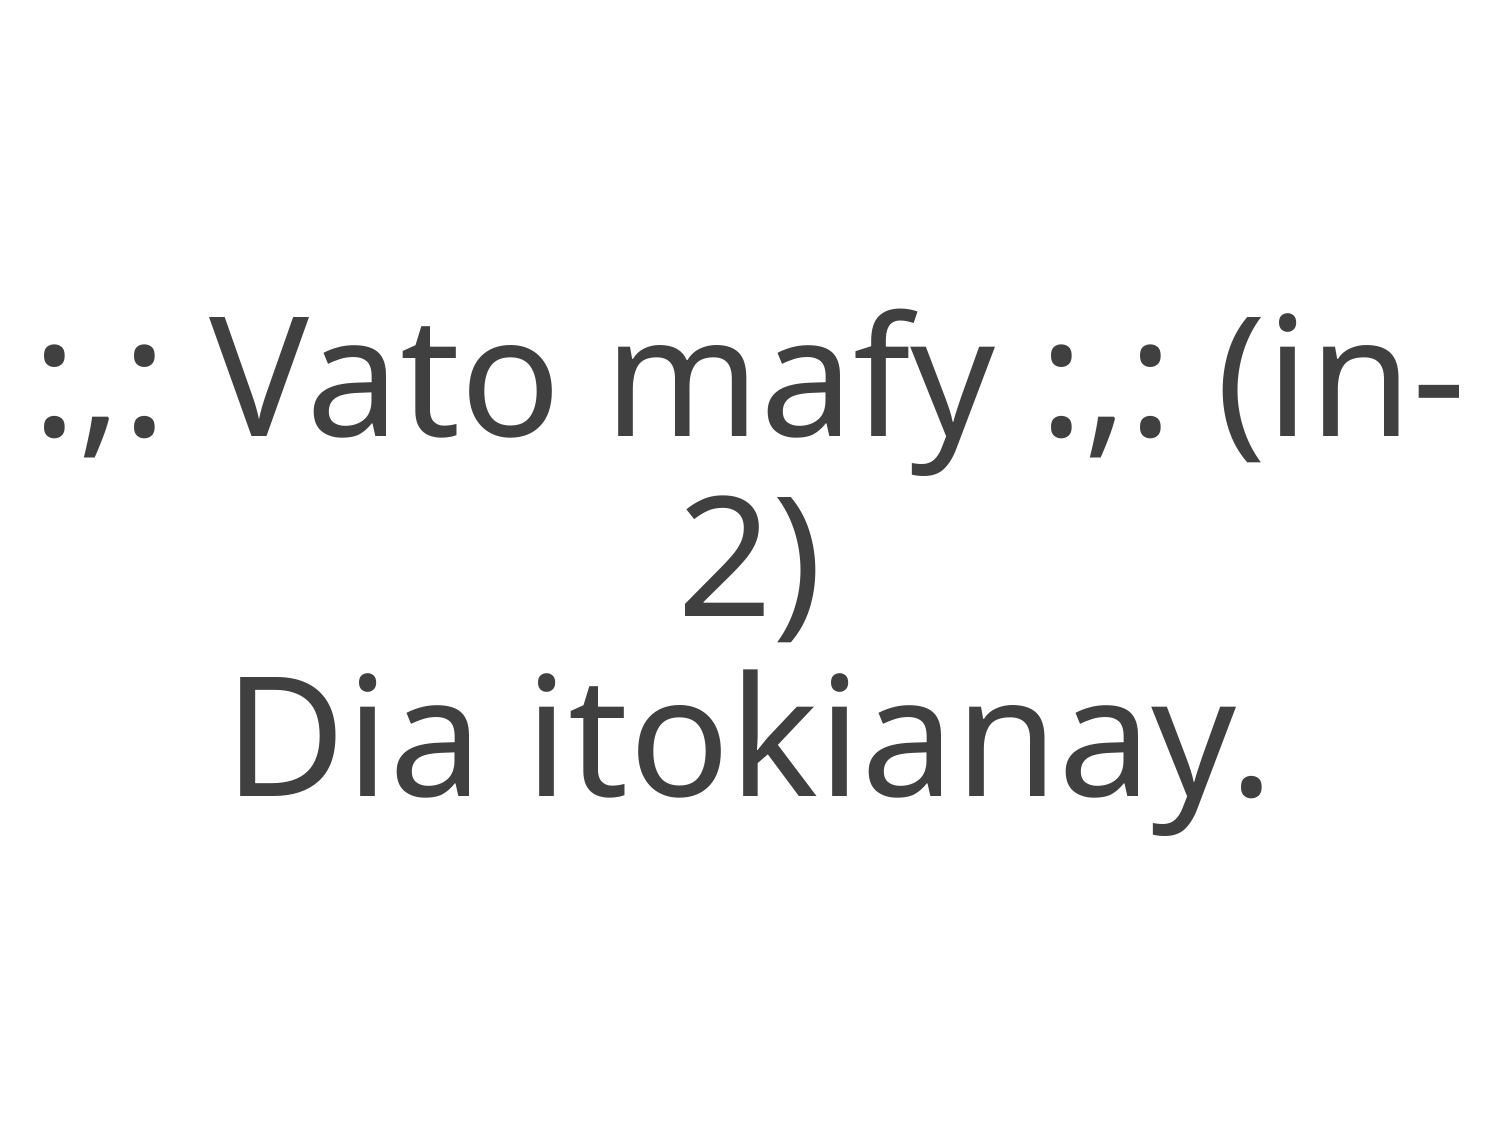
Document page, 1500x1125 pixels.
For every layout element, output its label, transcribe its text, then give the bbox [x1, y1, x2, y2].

title :,: Vato mafy :,: (in-2) Dia itokianay. [0, 453, 1500, 672]
